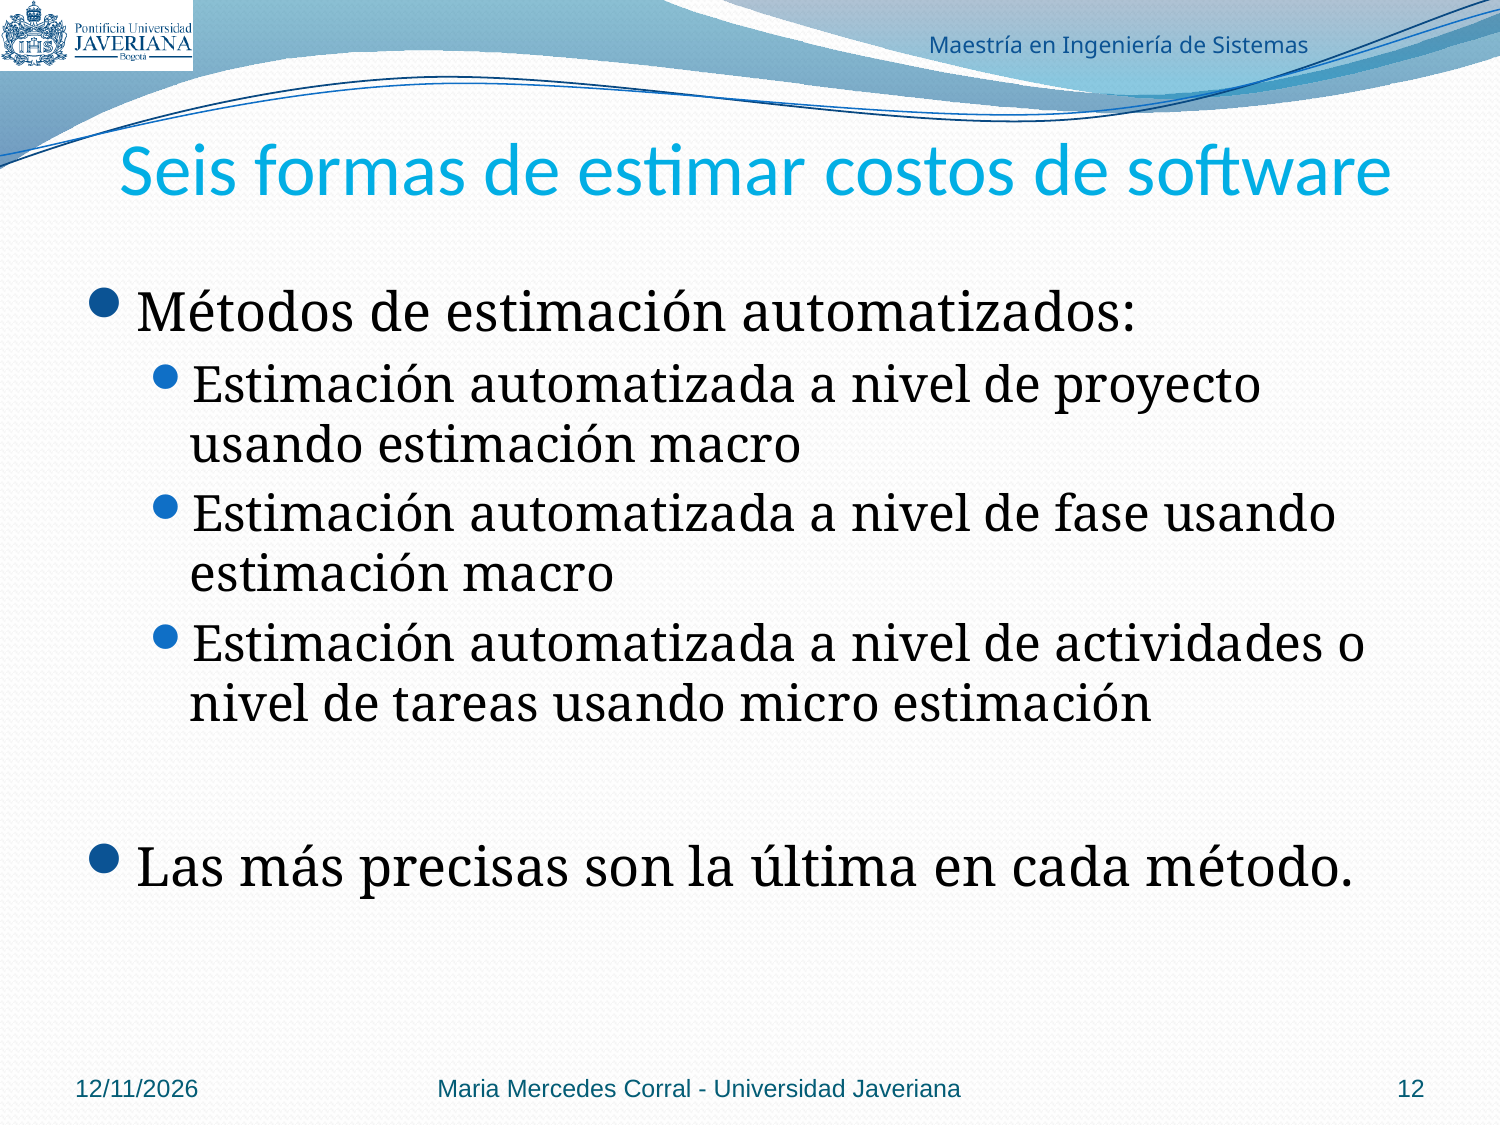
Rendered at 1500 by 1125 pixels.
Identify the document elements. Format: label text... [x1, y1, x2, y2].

footer Maria Mercedes Corral - Universidad Javeriana [437, 1042, 988, 1103]
picture [0, 0, 194, 71]
text_box Maestría en Ingeniería de Sistemas [913, 23, 1336, 66]
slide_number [75, 1042, 425, 1103]
slide_number 12 [1299, 1042, 1425, 1103]
list Métodos de estimación automatizados: Estimación automatizada a nivel de proyecto usando estimación macro Estimación automatizada a nivel de fase usando estimación macro Estimación automatizada a nivel de actividades o nivel de tareas usando micro estimación Las más precisas son la última en cada método. [70, 269, 1421, 990]
title Seis formas de estimar costos de software [82, 23, 1432, 211]
